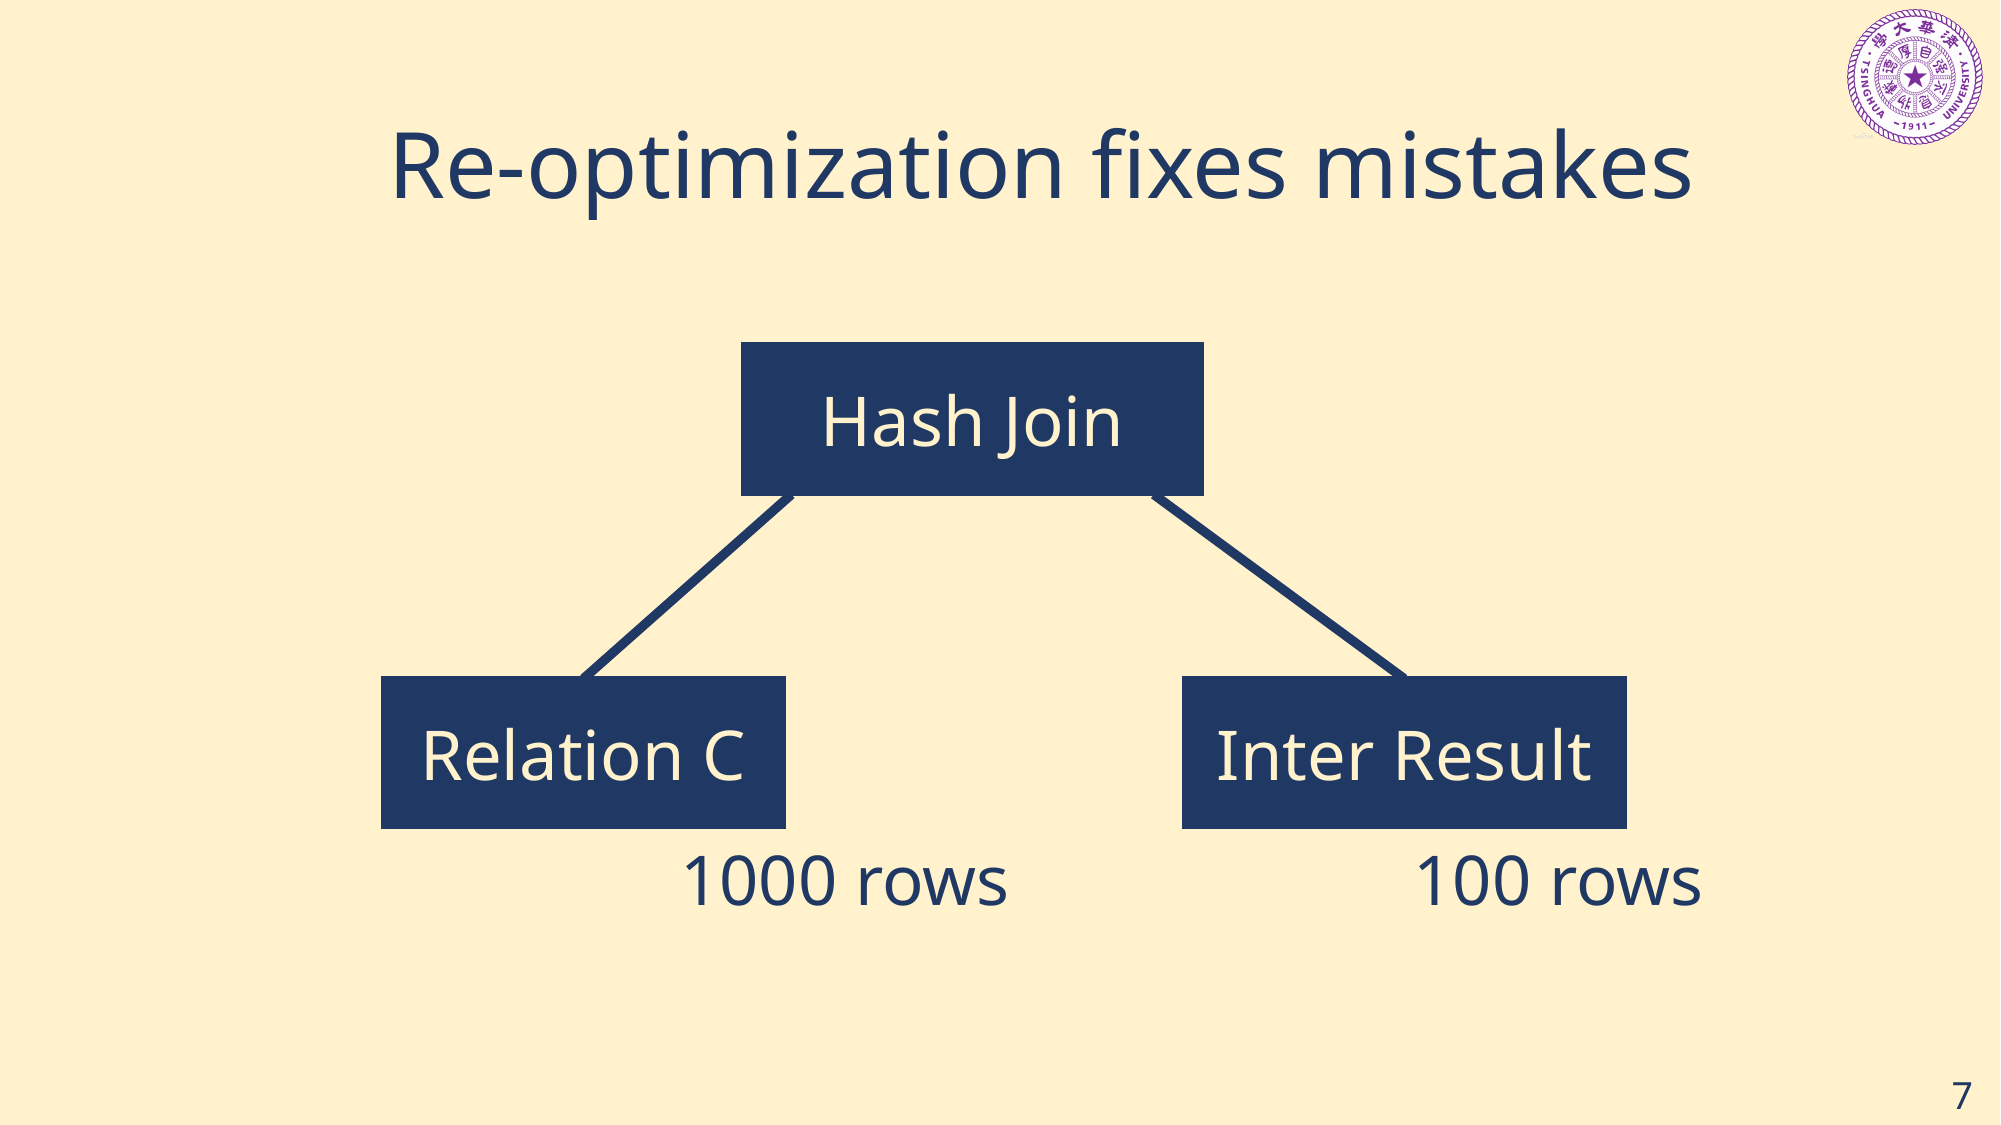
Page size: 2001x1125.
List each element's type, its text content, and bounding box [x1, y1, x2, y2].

text_box 1000 rows [665, 828, 1066, 926]
text_box Relation C [383, 678, 784, 827]
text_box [583, 494, 792, 679]
text_box Hash Join [743, 344, 1202, 494]
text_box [1153, 494, 1405, 679]
text_box 100 rows [1399, 828, 1755, 926]
text_box Inter Result [1184, 678, 1625, 827]
picture [1846, 9, 1983, 145]
text_box 7 [1936, 1064, 2000, 1125]
title Re-optimization fixes mistakes [137, 59, 1948, 278]
